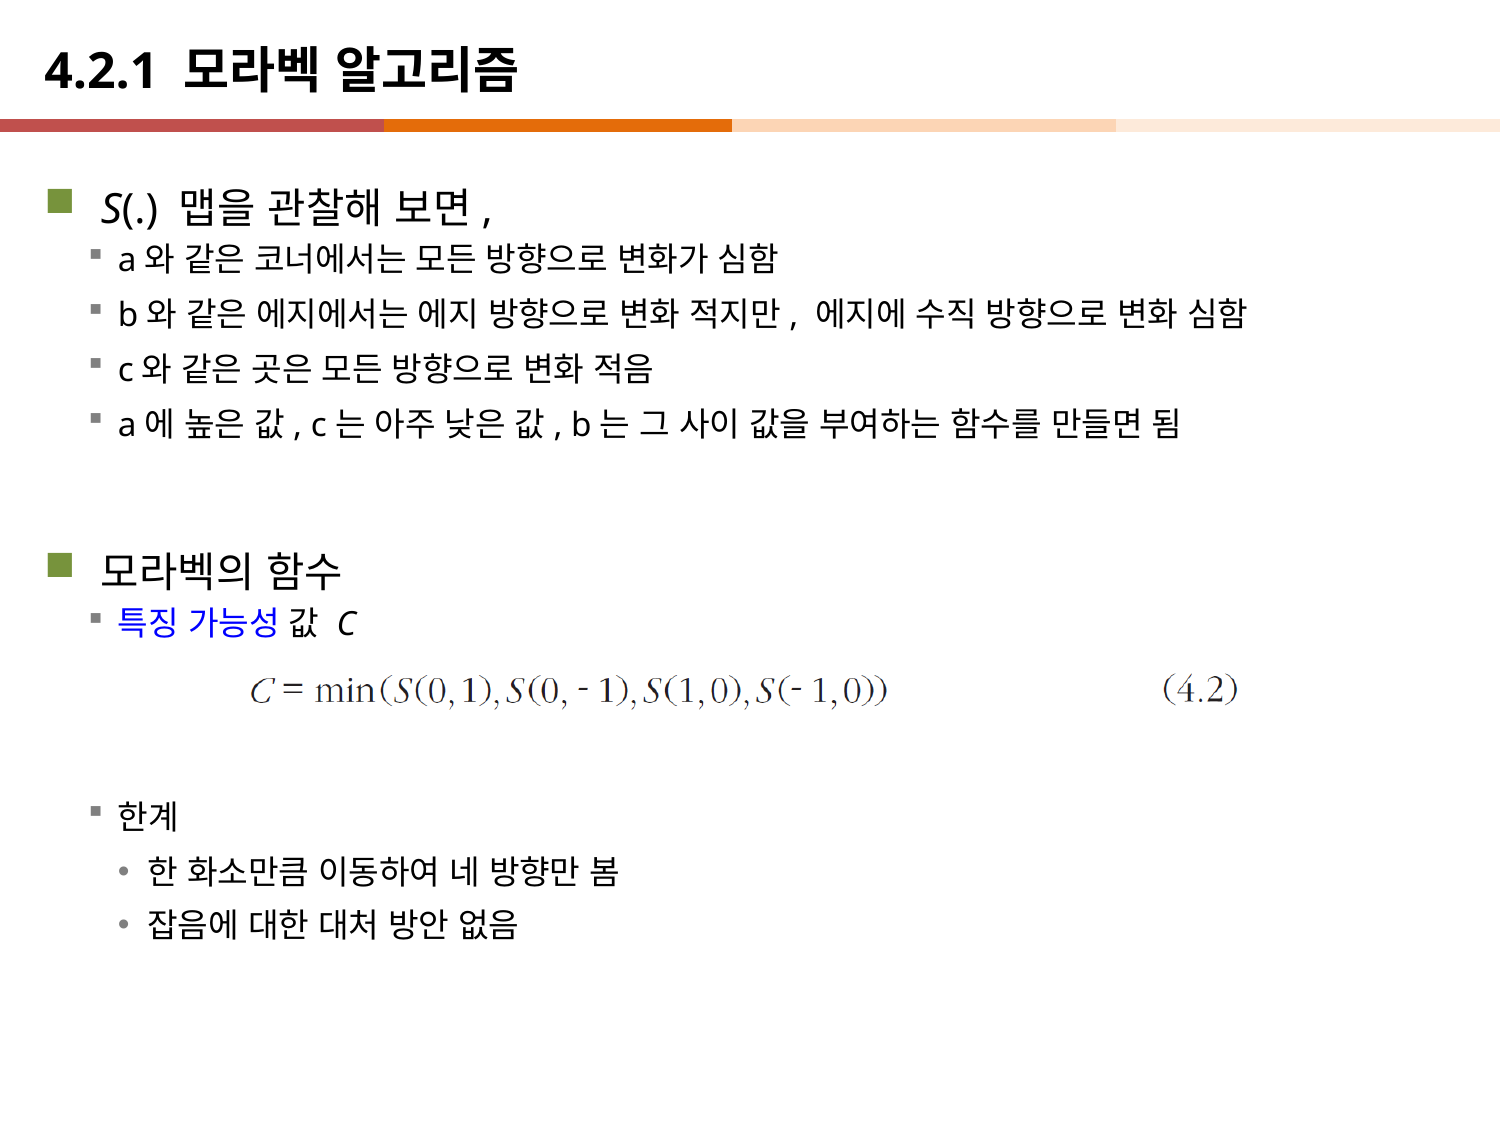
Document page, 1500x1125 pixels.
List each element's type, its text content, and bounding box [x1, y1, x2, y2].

picture [241, 660, 1243, 717]
list S(.) 맵을 관찰해 보면, a와 같은 코너에서는 모든 방향으로 변화가 심함 b와 같은 에지에서는 에지 방향으로 변화 적지만, 에지에 수직 방향으로 변화 심함 c와 같은 곳은 모든 방향으로 변화 적음 a에 높은 값, c는 아주 낮은 값, b는 그 사이 값을 부여하는 함수를 만들면 됨 모라벡의 함수 특징 가능성 값 C 한계 한 화소만큼 이동하여 네 방향만 봄 잡음에 대한 대처 방안 없음 [29, 148, 1471, 1083]
title 4.2.1 모라벡 알고리즘 [29, 23, 1270, 114]
